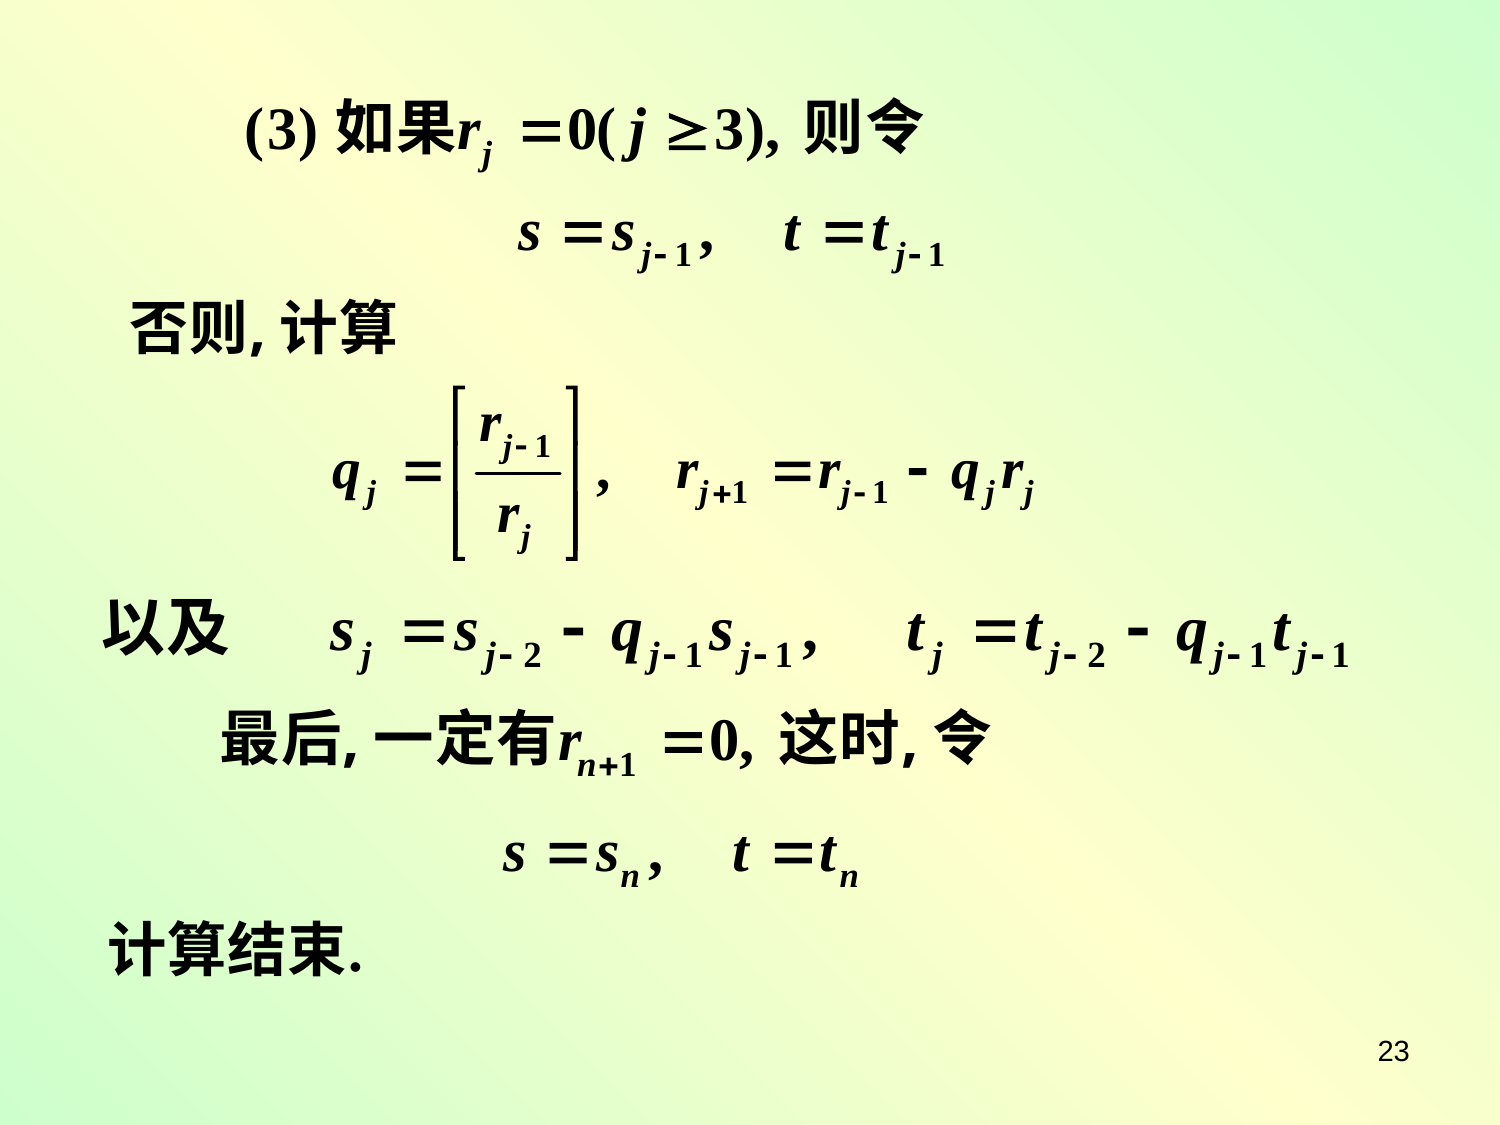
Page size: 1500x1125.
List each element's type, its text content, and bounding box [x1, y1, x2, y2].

slide_number 23 [1074, 1024, 1425, 1103]
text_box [123, 290, 408, 370]
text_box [100, 586, 1361, 688]
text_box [212, 699, 1004, 791]
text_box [478, 810, 871, 902]
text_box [324, 373, 1047, 570]
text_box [237, 87, 956, 289]
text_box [99, 912, 372, 992]
